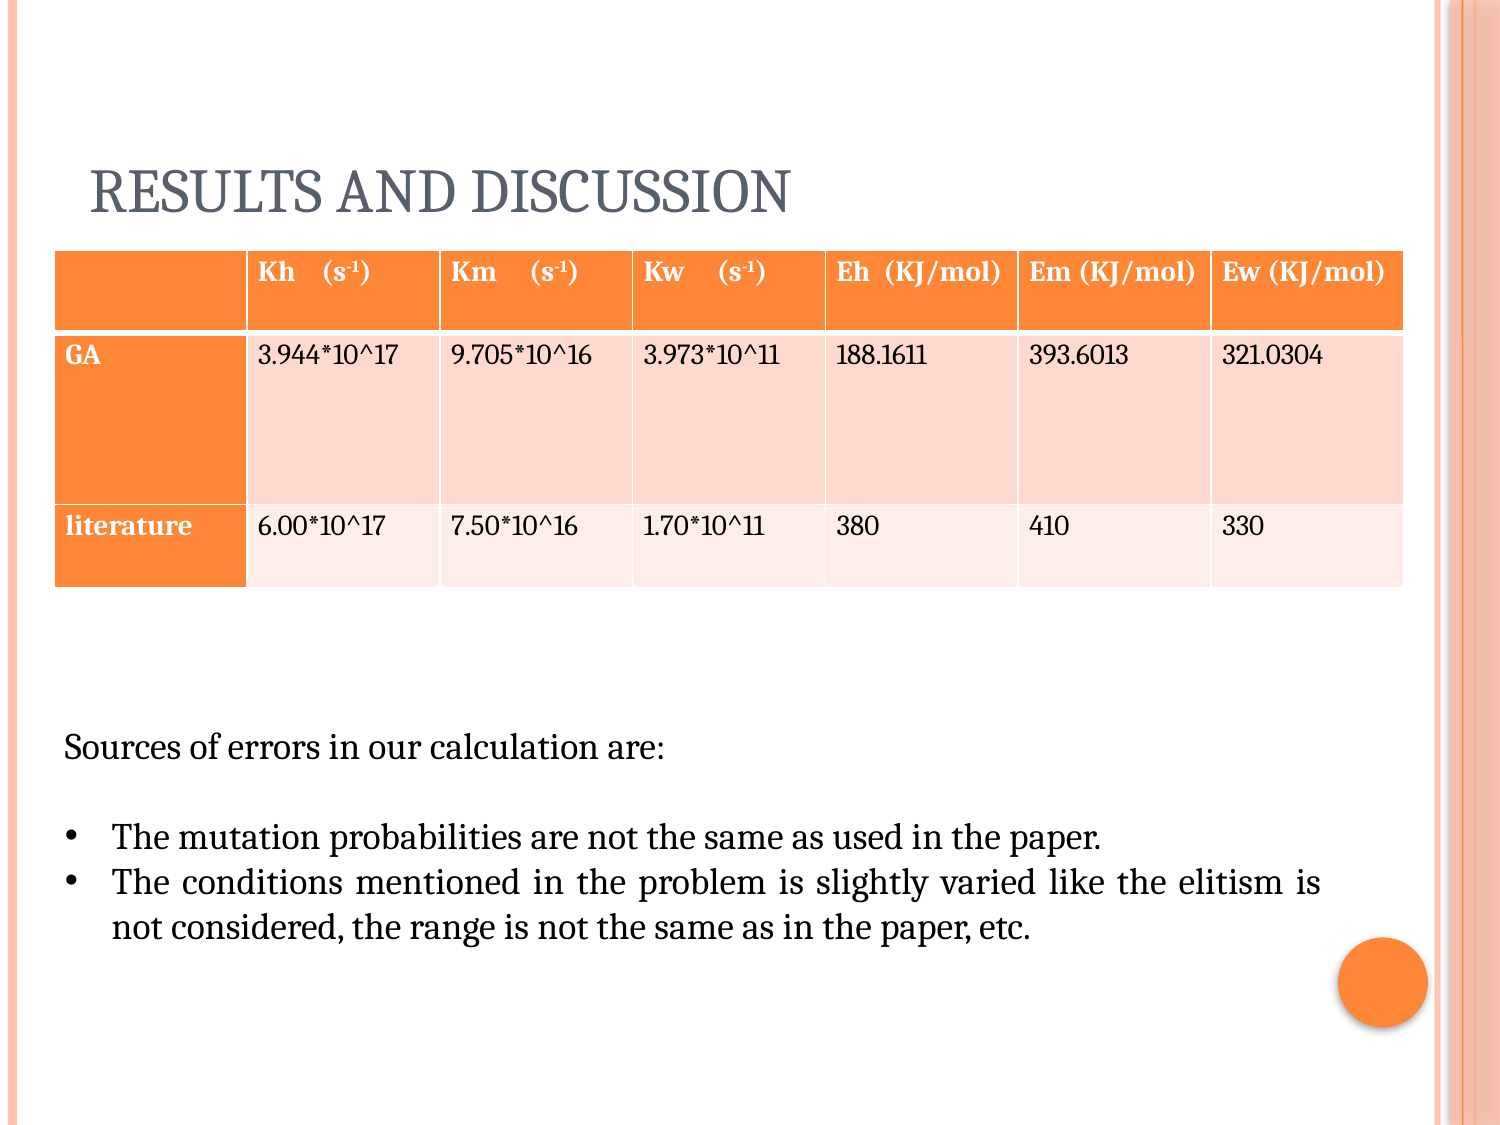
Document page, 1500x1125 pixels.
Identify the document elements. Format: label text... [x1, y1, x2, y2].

table_cell 393.6013 [1019, 336, 1210, 504]
table_cell literature [55, 505, 246, 587]
table_cell 380 [826, 505, 1017, 587]
table_cell 9.705*10^16 [441, 336, 632, 504]
table_cell GA [55, 336, 246, 504]
table_cell 321.0304 [1212, 336, 1403, 504]
table_header [55, 251, 246, 330]
title Results and Discussion [75, 45, 1300, 233]
table_cell 3.973*10^11 [633, 336, 825, 504]
table_cell 7.50*10^16 [441, 505, 632, 587]
table_header Kh (s-1) [248, 251, 439, 330]
text_box Sources of errors in our calculation are: The mutation probabilities are not the same as used in the paper. The conditions mentioned in the problem is slightly varied like the elitism is not considered, the range is not the same as in the paper, etc. [49, 624, 1338, 955]
table_header Kw (s-1) [633, 251, 825, 330]
table_cell 3.944*10^17 [248, 336, 439, 504]
table_cell 330 [1212, 505, 1403, 587]
table_cell 188.1611 [826, 336, 1017, 504]
table_header Ew (KJ/mol) [1212, 251, 1403, 330]
table_cell 1.70*10^11 [633, 505, 825, 587]
table_header Em (KJ/mol) [1019, 251, 1210, 330]
table_header Eh (KJ/mol) [826, 251, 1017, 330]
table_cell 410 [1019, 505, 1210, 587]
table_header Km (s-1) [441, 251, 632, 330]
table_cell 6.00*10^17 [248, 505, 439, 587]
